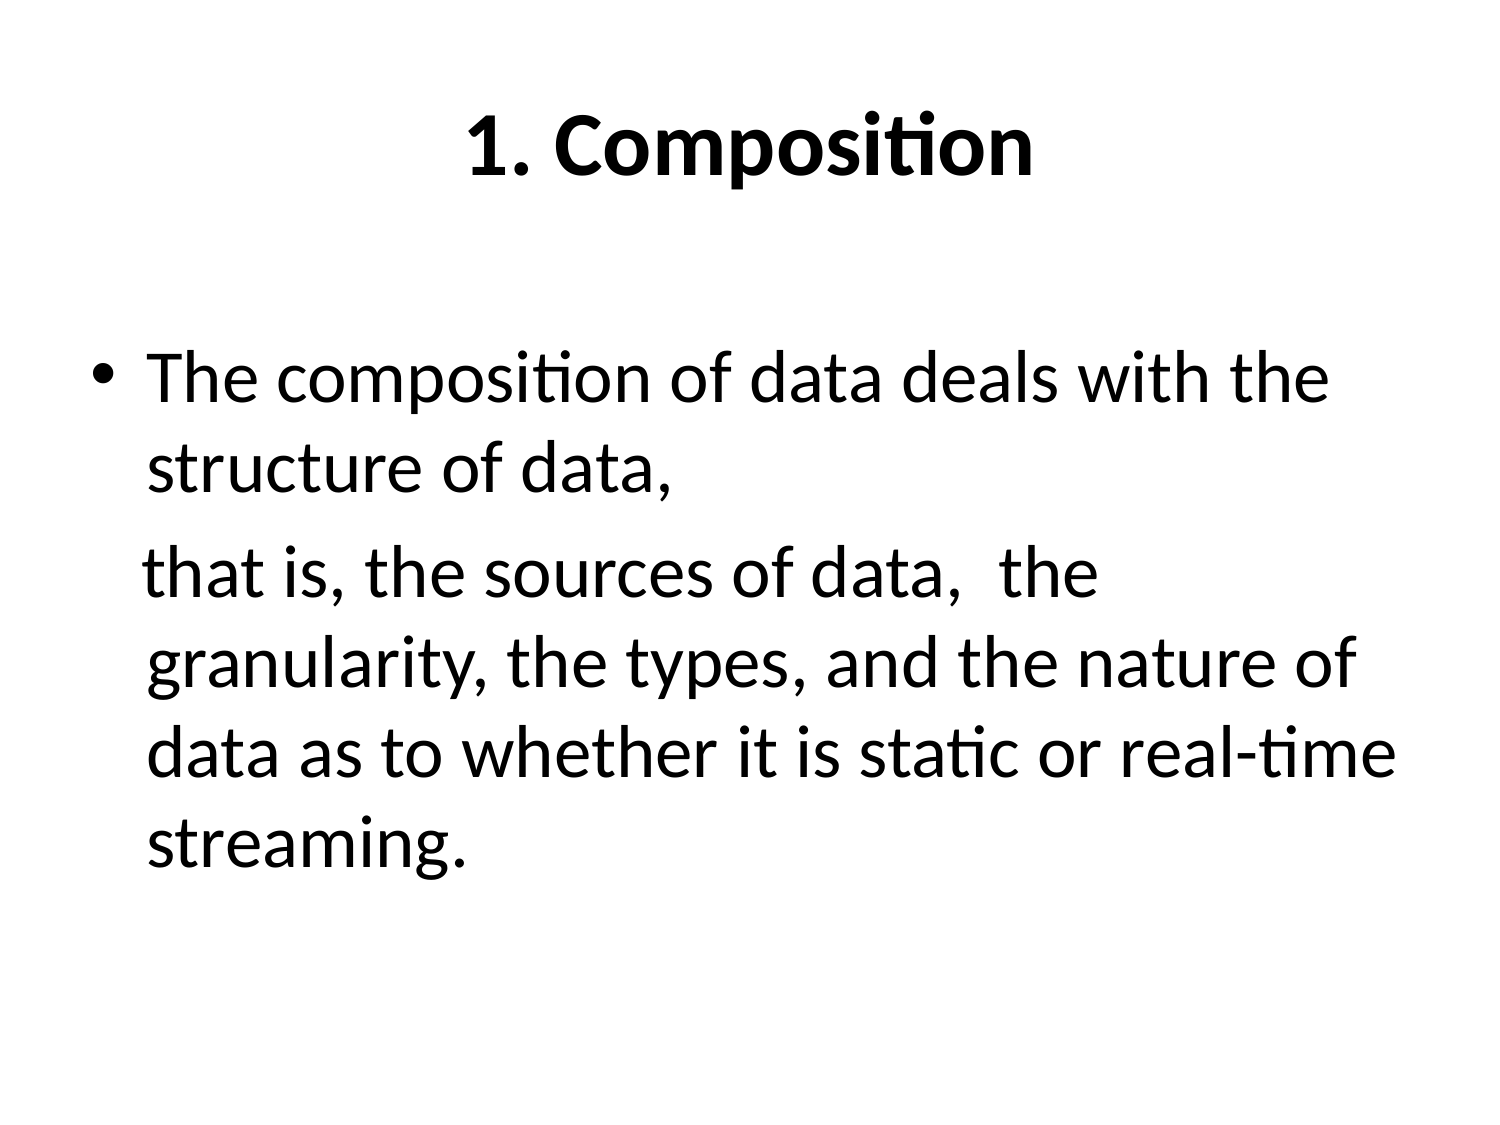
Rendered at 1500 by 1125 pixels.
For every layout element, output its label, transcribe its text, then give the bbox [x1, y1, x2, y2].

title 1. Composition [75, 45, 1425, 224]
list The composition of data deals with the structure of data, that is, the sources of data, the granularity, the types, and the nature of data as to whether it is static or real-time streaming. [75, 224, 1425, 1005]
